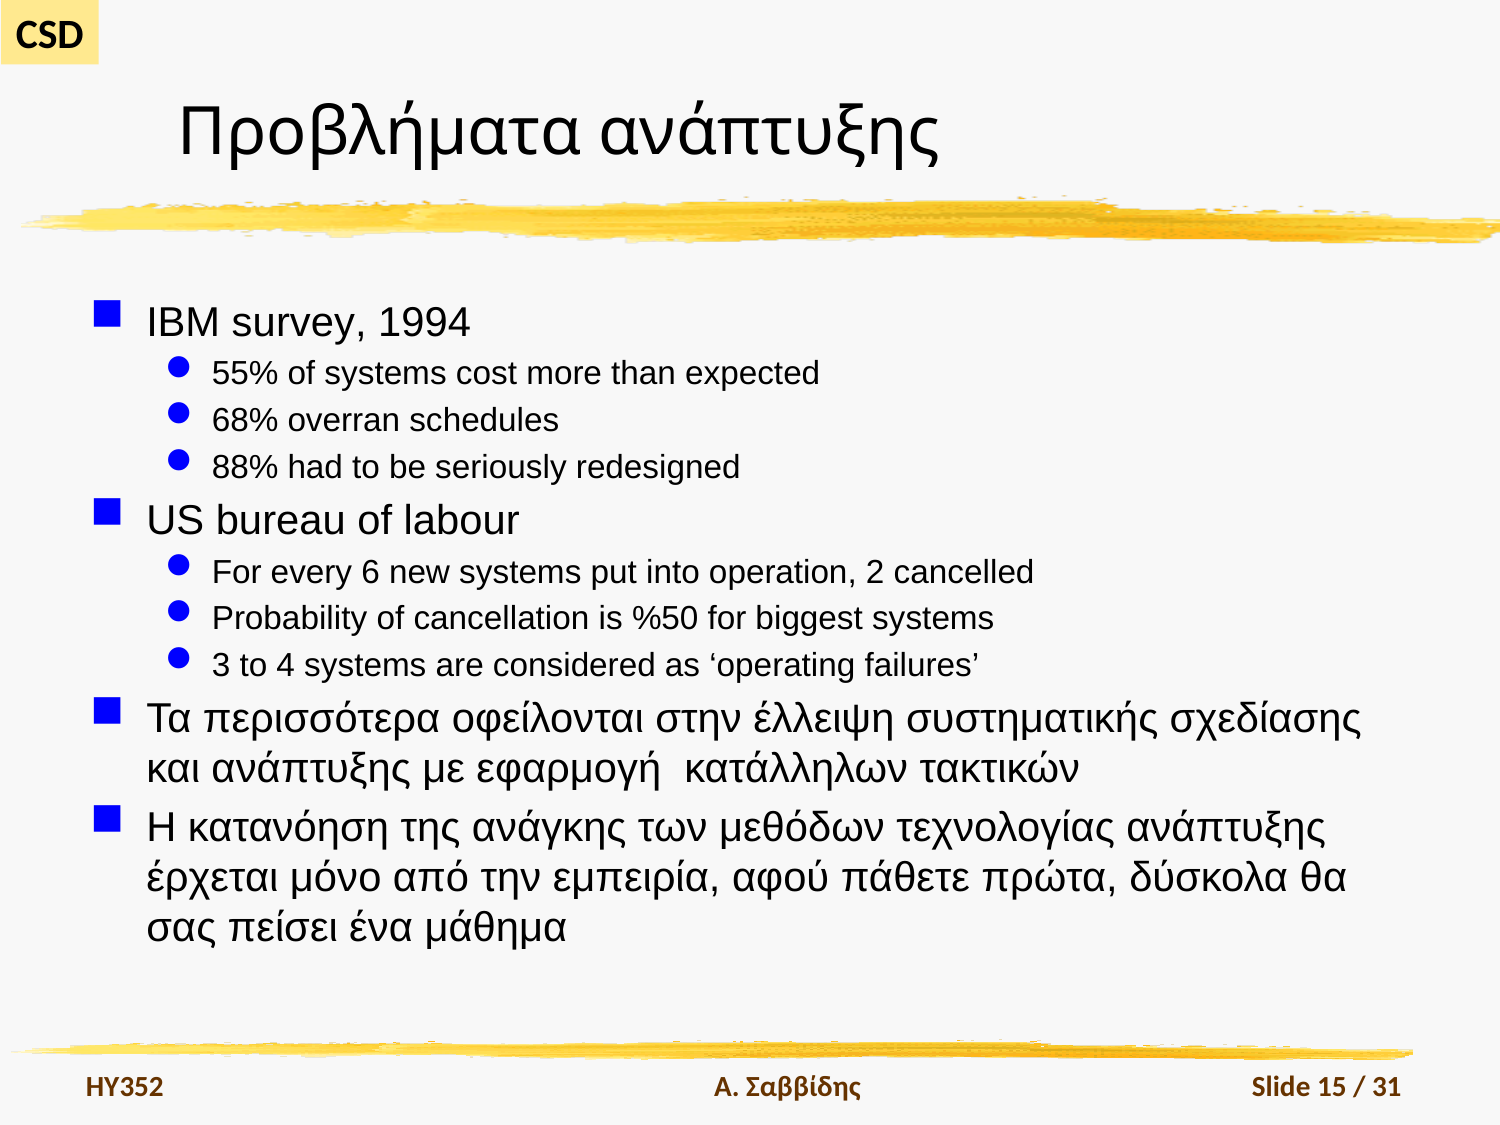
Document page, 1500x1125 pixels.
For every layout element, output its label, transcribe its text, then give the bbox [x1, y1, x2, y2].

picture [11, 1037, 70, 1064]
slide_number Slide 15 / 31 [1104, 1034, 1417, 1110]
picture [400, 1037, 549, 1064]
list IBM survey, 1994 55% of systems cost more than expected 68% overran schedules 88% had to be seriously redesigned US bureau of labour For every 6 new systems put into operation, 2 cancelled Probability of cancellation is %50 for biggest systems 3 to 4 systems are considered as ‘operating failures’ Τα περισσότερα οφείλονται στην έλλειψη συστηματικής σχεδίασης και ανάπτυξης με εφαρμογή κατάλληλων τακτικών Η κατανόηση της ανάγκης των μεθόδων τεχνολογίας ανάπτυξης έρχεται μόνο από την εμπειρία, αφού πάθετε πρώτα, δύσκολα θα σας πείσει ένα μάθημα [75, 287, 1438, 1013]
slide_number HY352 [70, 1034, 400, 1110]
picture [21, 190, 1500, 254]
title Προβλήματα ανάπτυξης [162, 24, 1500, 175]
footer Α. Σαββίδης [549, 1034, 1025, 1110]
picture [1025, 1037, 1104, 1064]
